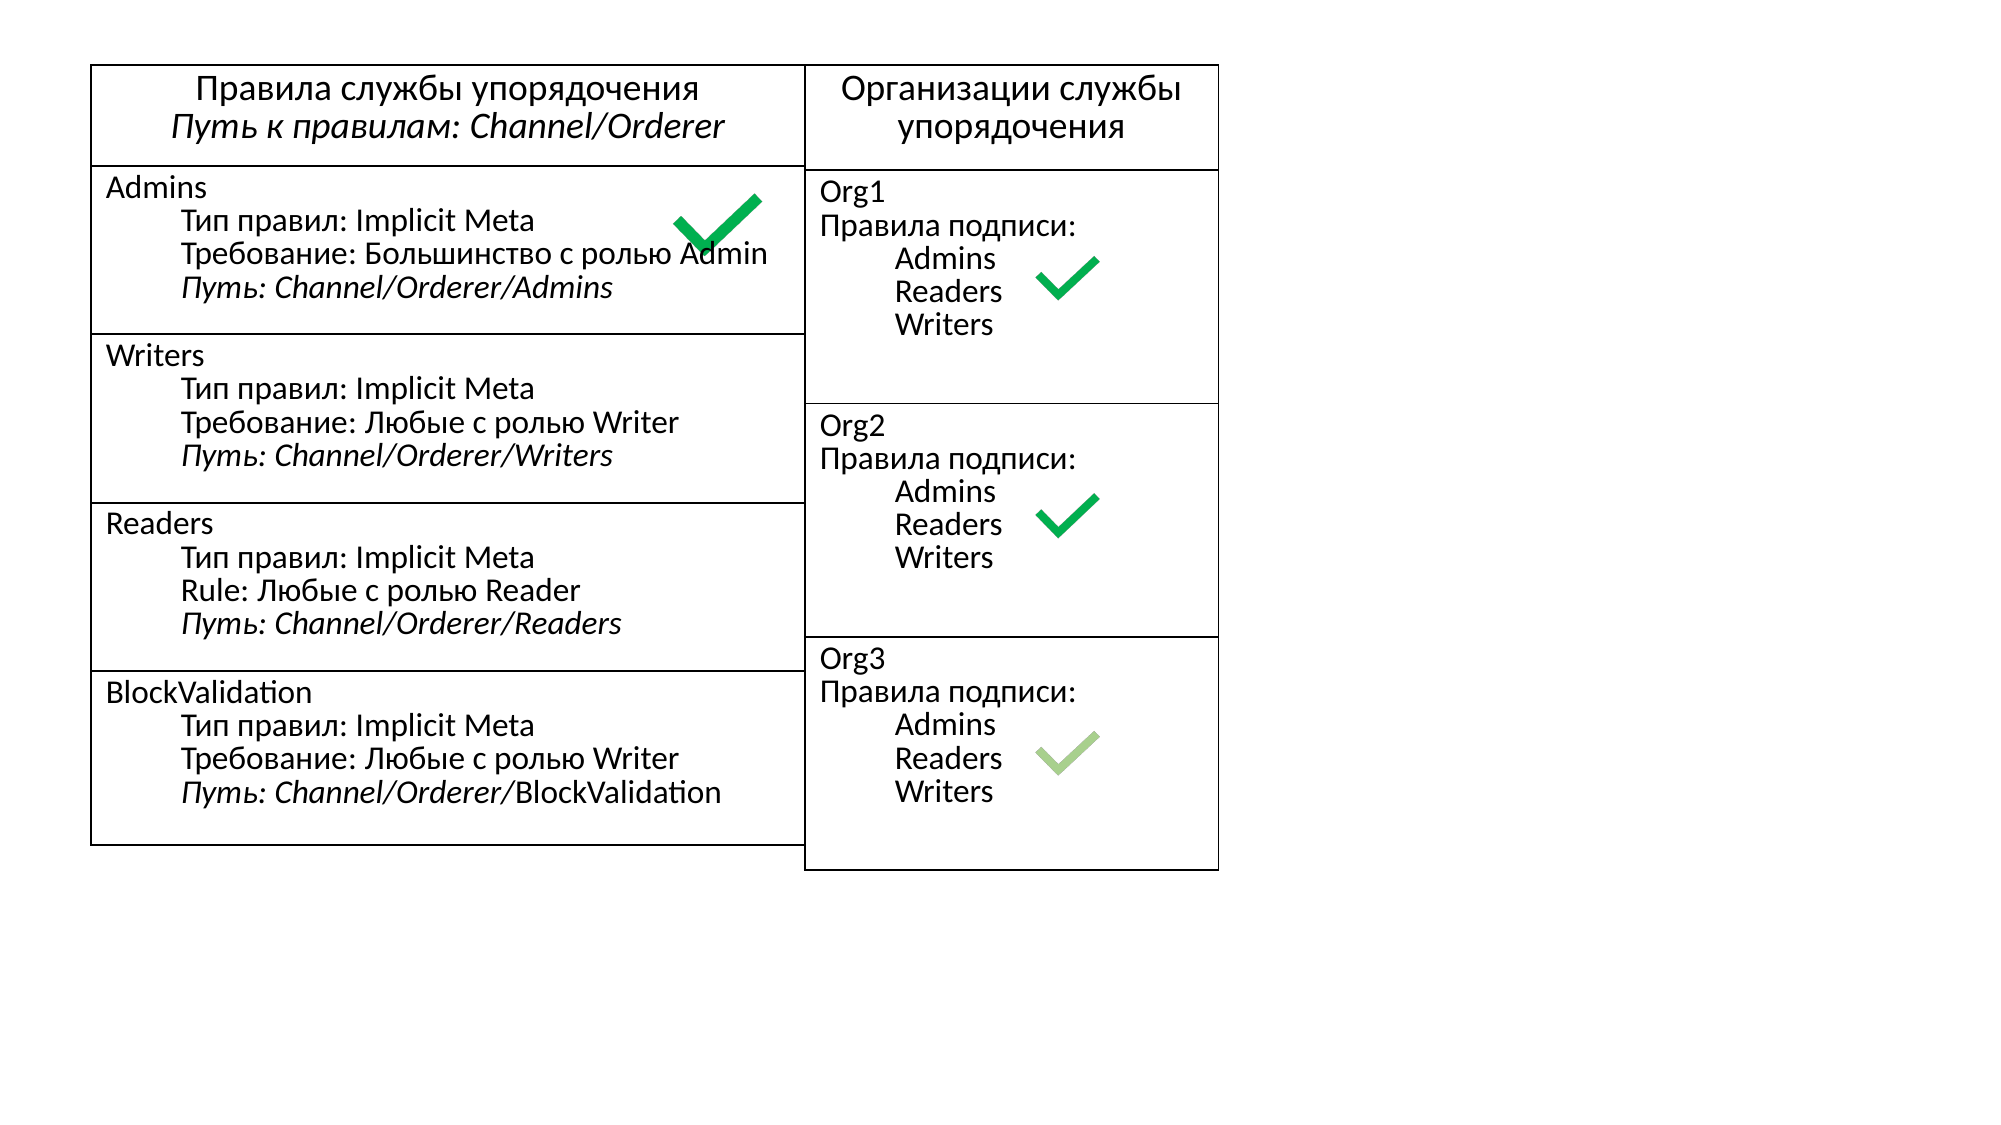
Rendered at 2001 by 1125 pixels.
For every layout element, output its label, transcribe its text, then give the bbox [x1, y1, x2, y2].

picture [1034, 482, 1101, 549]
table_cell Writers Тип правил: Implicit Meta Требование: Любые с ролью Writer Путь: Channel/Orderer/Writers [92, 335, 804, 502]
table_cell Readers Тип правил: Implicit Meta Rule: Любые с ролью Reader Путь: Channel/Orderer/Readers [92, 504, 804, 670]
table_header Организации службы упорядочения [806, 66, 1218, 169]
table_cell Org1 Правила подписи: Admins Readers Writers [806, 171, 1218, 403]
table_cell Org2 Правила подписи: Admins Readers Writers [806, 404, 1218, 636]
picture [671, 178, 764, 271]
table_cell Admins Тип правил: Implicit Meta Требование: Большинство с ролью Admin Путь: Channel/Orderer/Admins [92, 167, 804, 333]
table_header Правила службы упорядочения Путь к правилам: Channel/Orderer [92, 66, 804, 165]
table_cell Org3 Правила подписи: Admins Readers Writers [806, 638, 1218, 869]
picture [1034, 245, 1101, 311]
picture [1034, 720, 1101, 786]
table_cell BlockValidation Тип правил: Implicit Meta Требование: Любые с ролью Writer Путь: Channel/Orderer/BlockValidation [92, 672, 804, 844]
